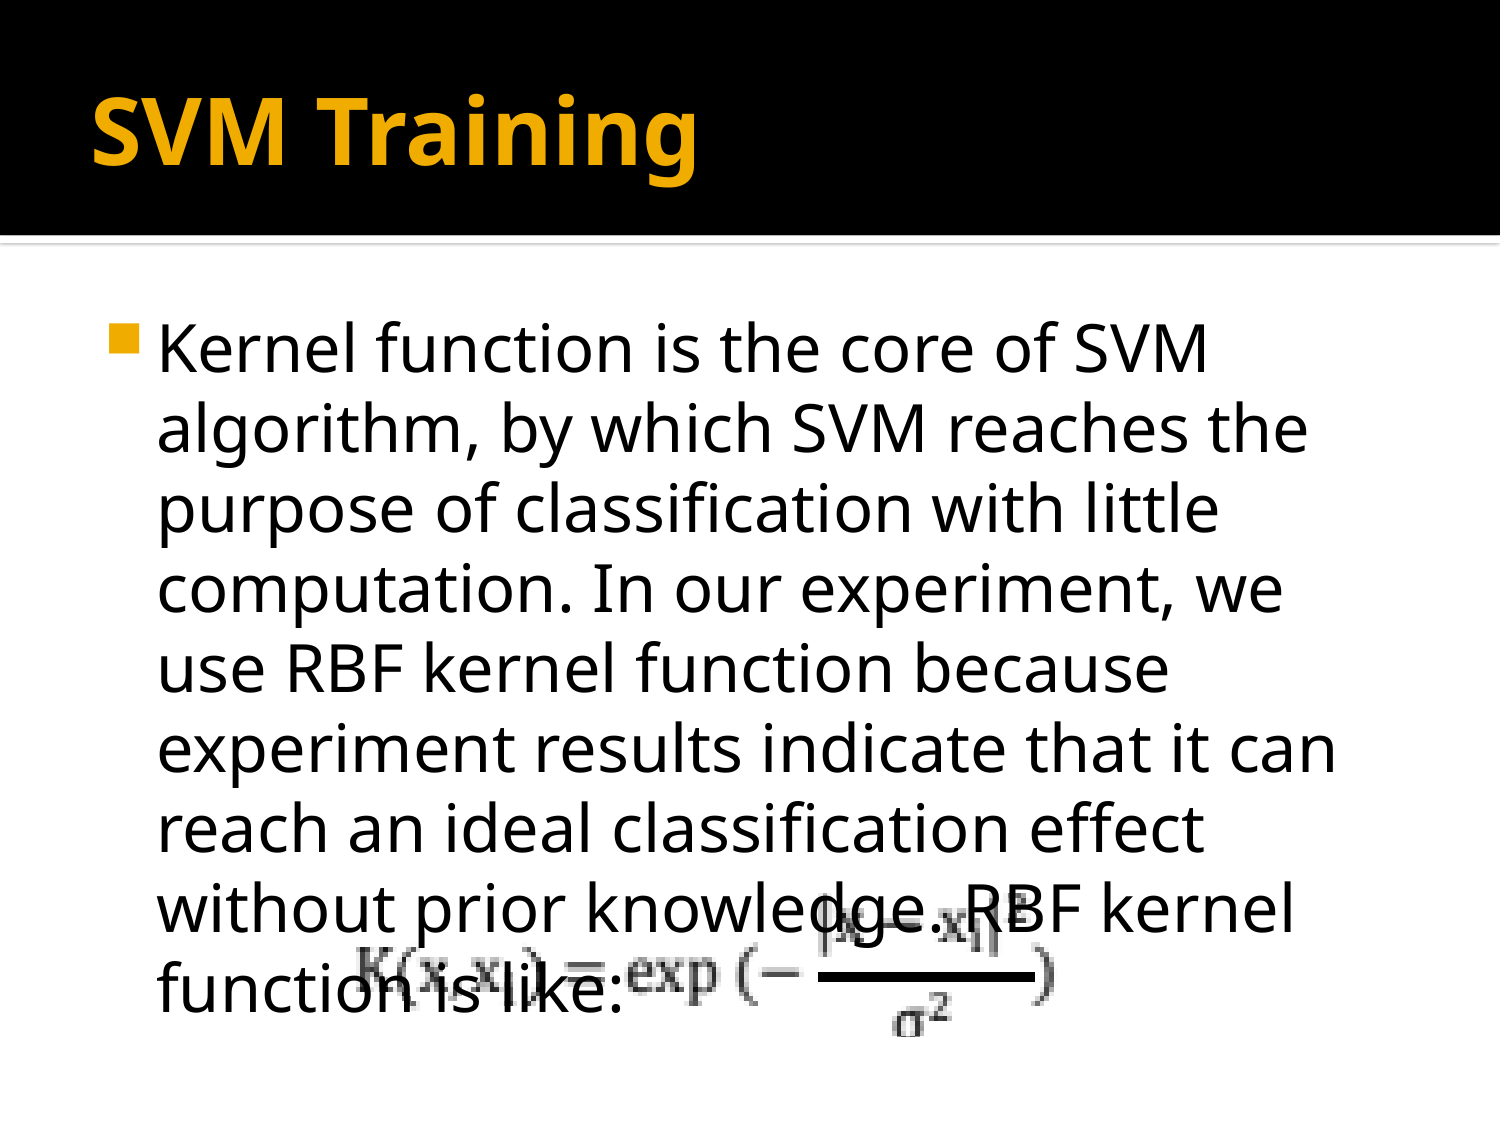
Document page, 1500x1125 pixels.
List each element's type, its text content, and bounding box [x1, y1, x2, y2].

title SVM Training [75, 25, 1425, 231]
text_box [0, 889, 1500, 1037]
list Kernel function is the core of SVM algorithm, by which SVM reaches the purpose of classification with little computation. In our experiment, we use RBF kernel function because experiment results indicate that it can reach an ideal classification effect without prior knowledge. RBF kernel function is like: [75, 291, 1425, 888]
